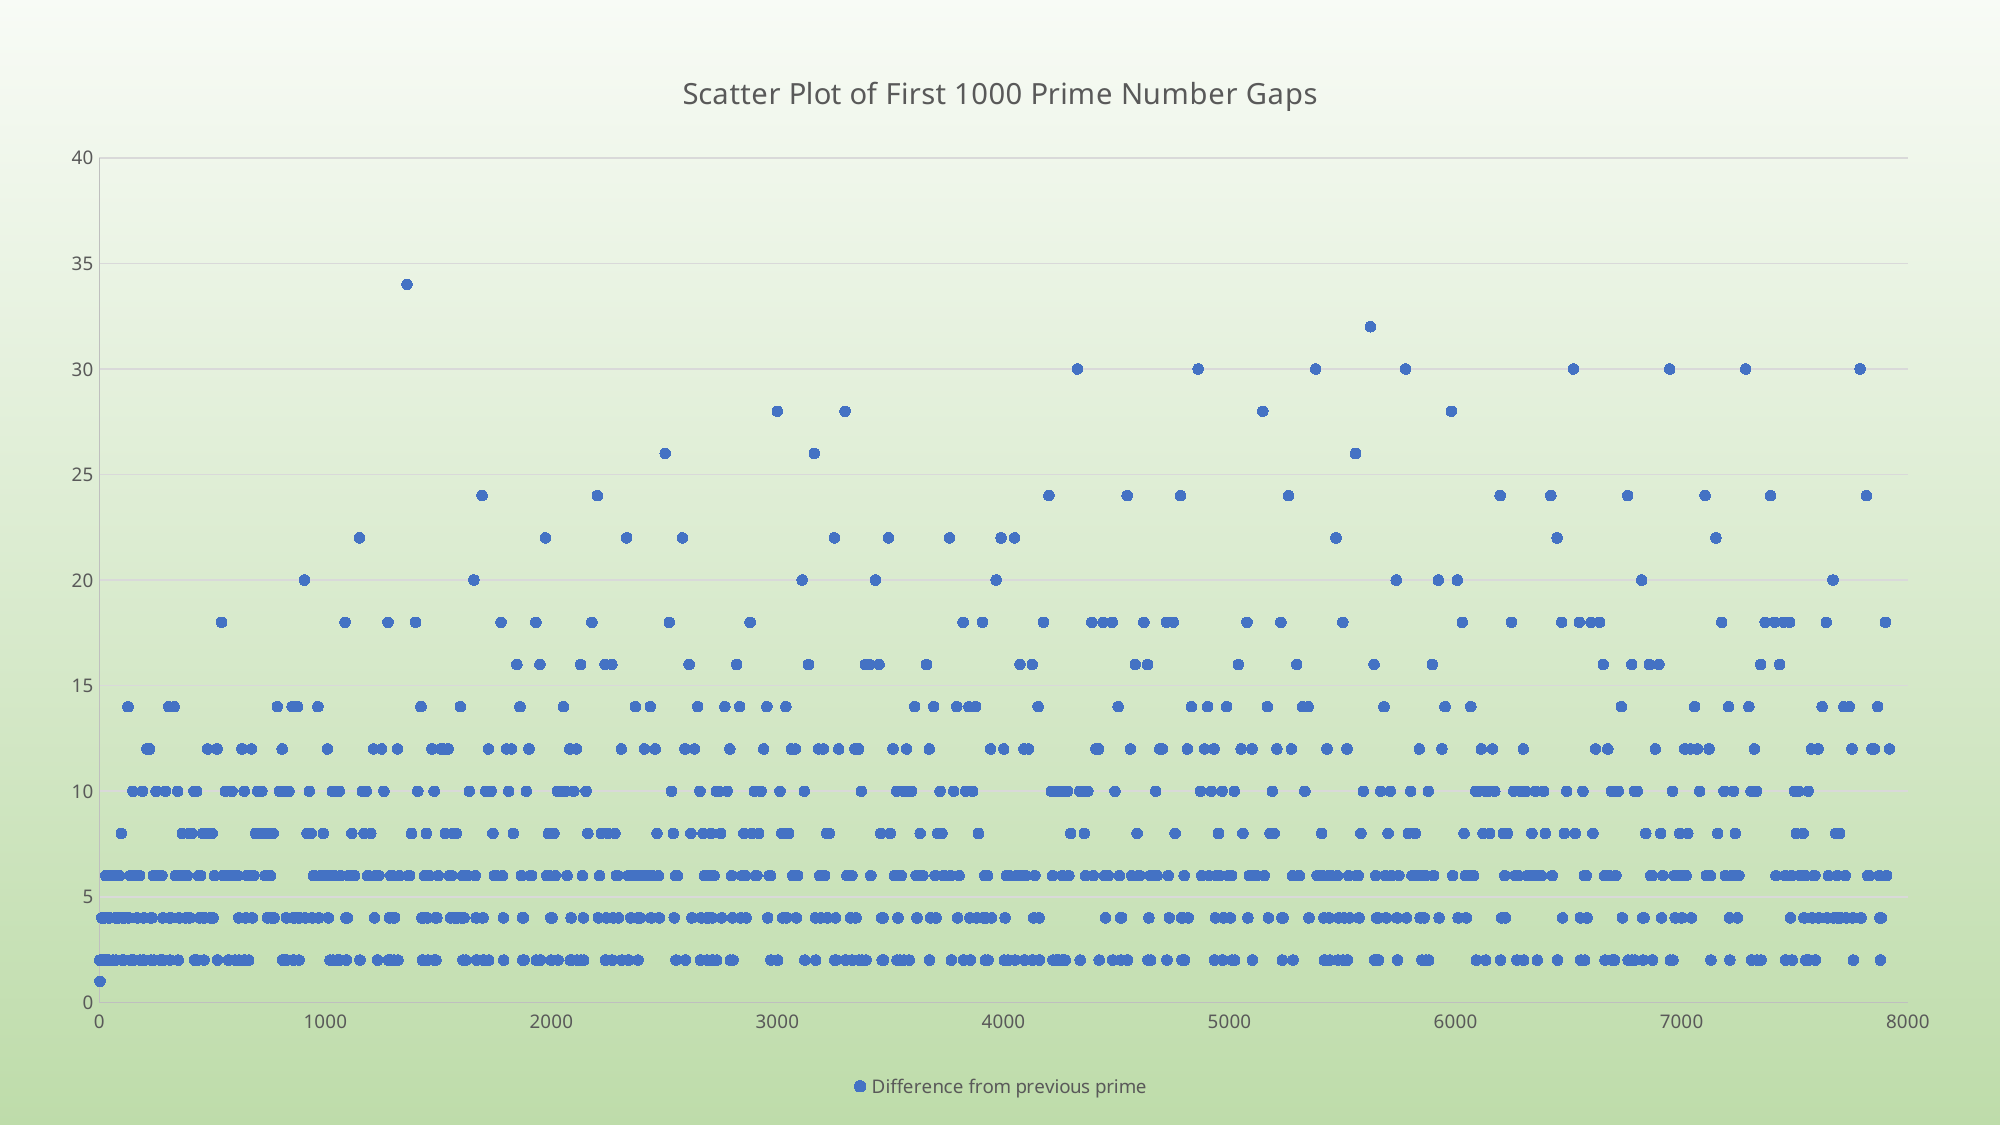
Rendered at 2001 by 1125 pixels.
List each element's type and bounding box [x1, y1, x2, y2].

chart [32, 35, 1969, 1106]
